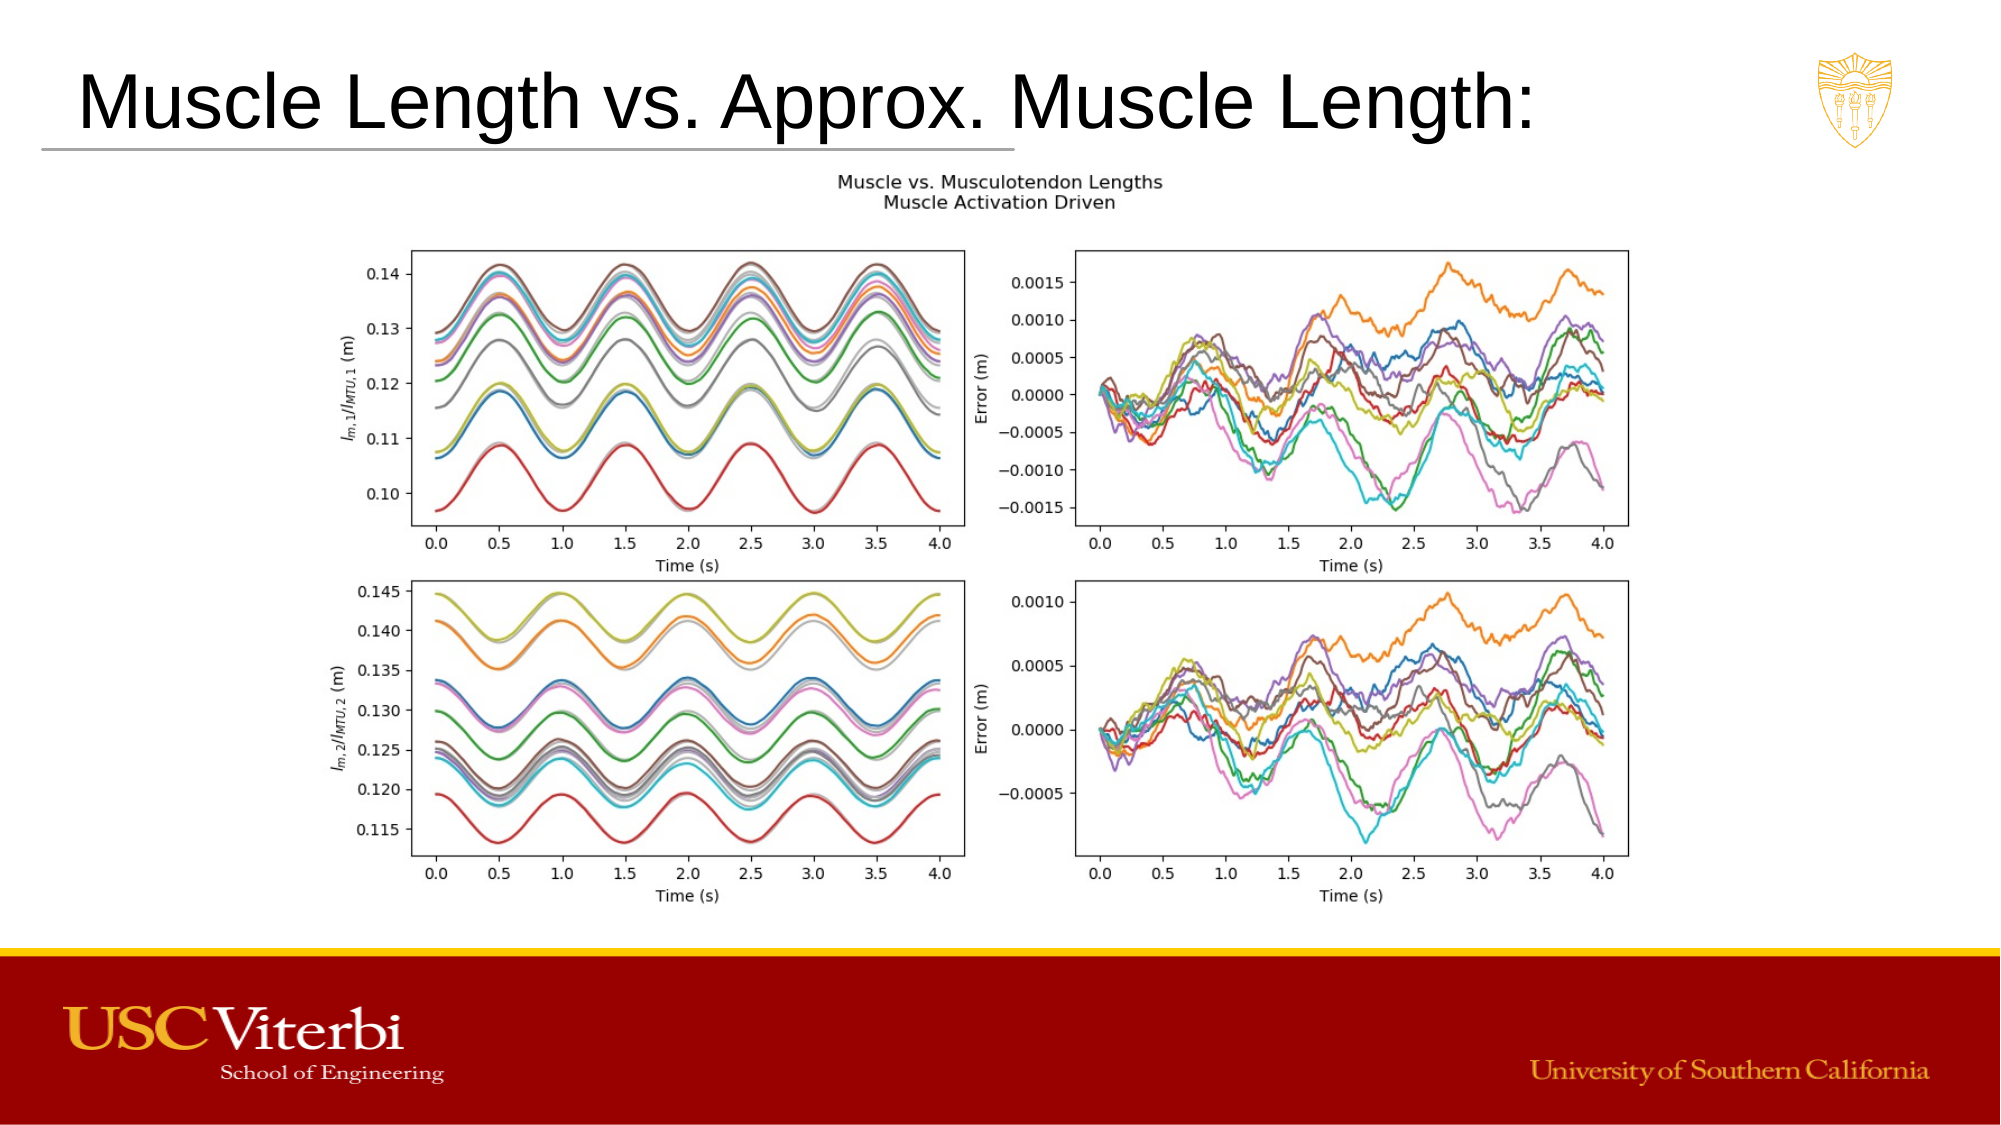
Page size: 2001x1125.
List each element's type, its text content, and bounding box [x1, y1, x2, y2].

picture [215, 156, 1785, 942]
picture [1530, 1059, 1930, 1086]
picture [63, 1006, 445, 1084]
picture [1793, 38, 1917, 162]
text_box Muscle Length vs. Approx. Muscle Length: [62, 45, 1688, 150]
